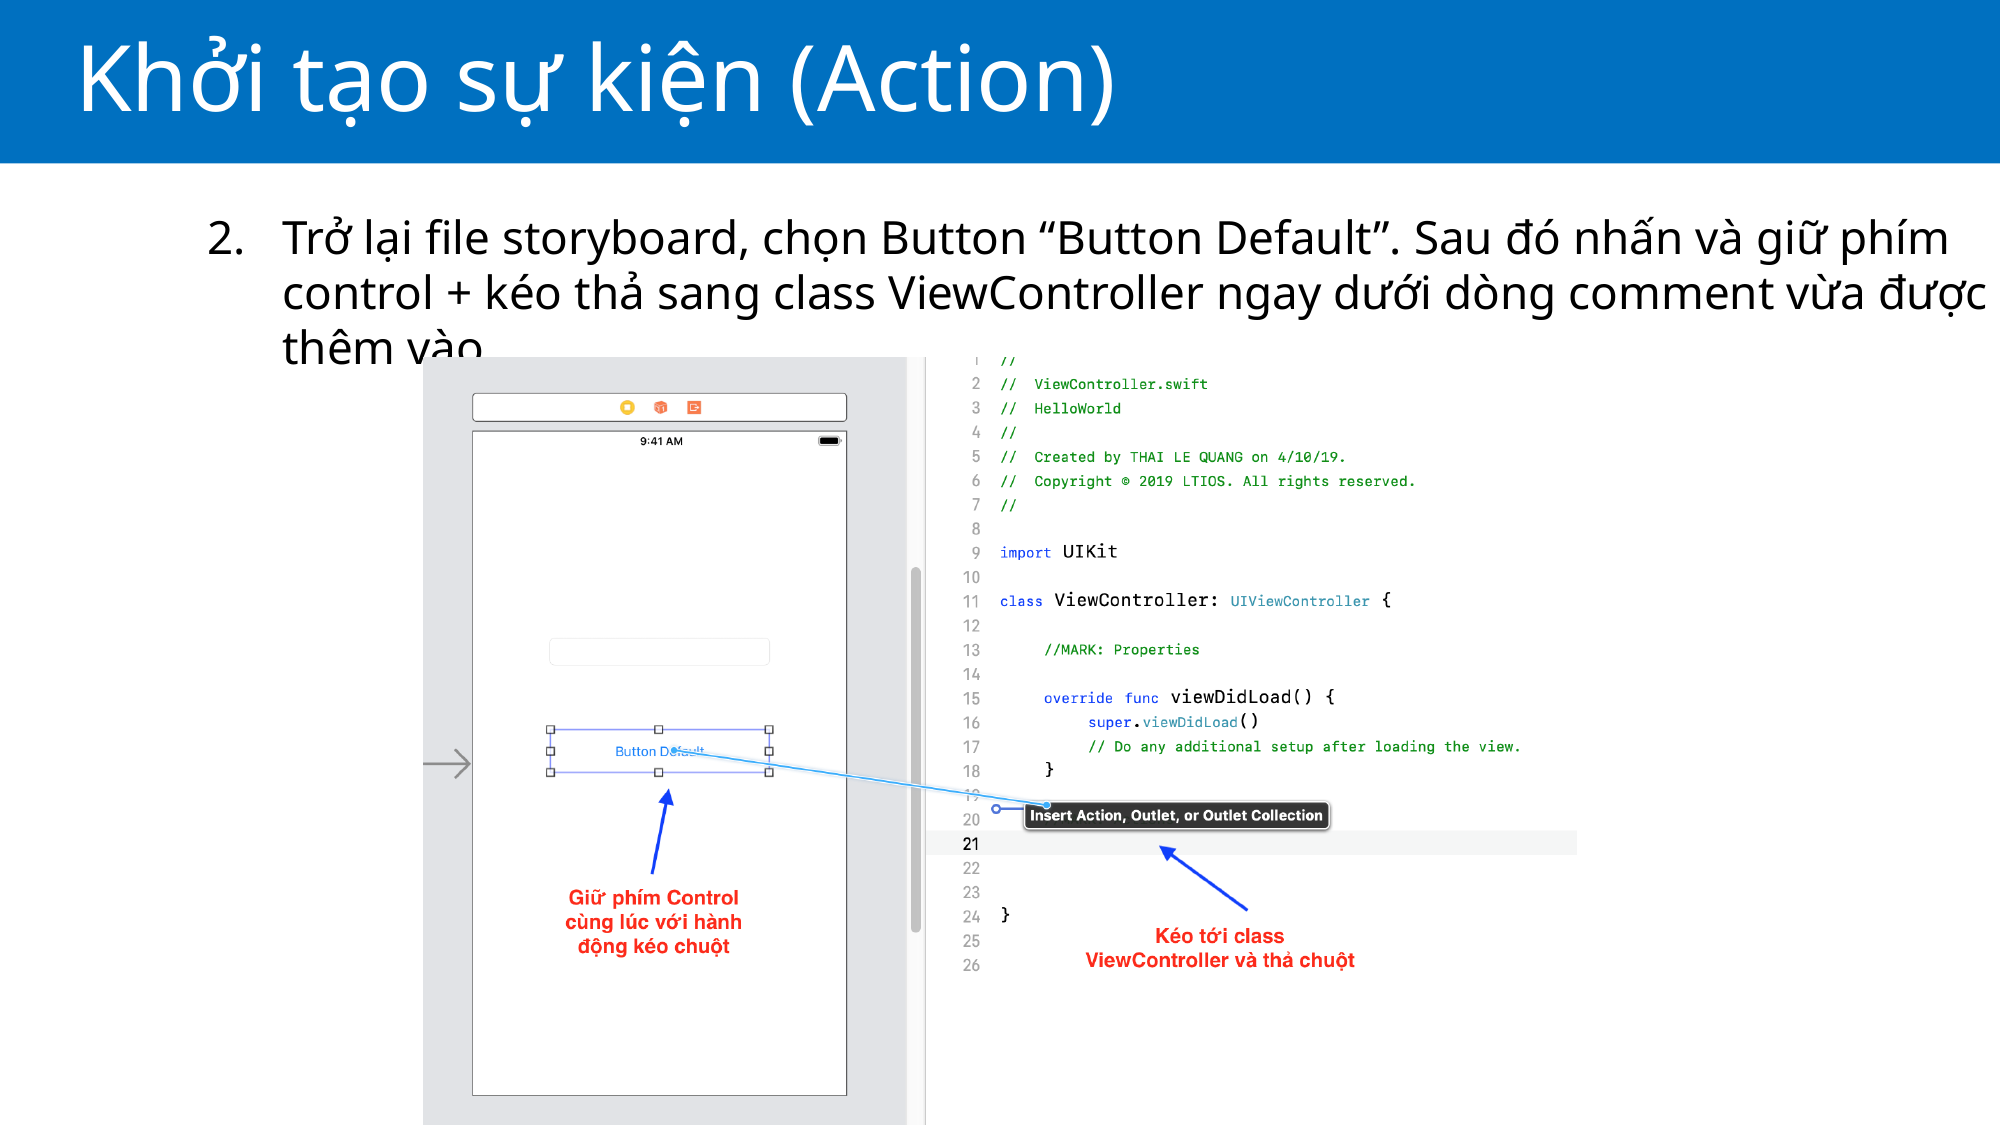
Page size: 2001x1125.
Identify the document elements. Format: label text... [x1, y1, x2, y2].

list Trở lại file storyboard, chọn Button “Button Default”. Sau đó nhấn và giữ phím control + kéo thả sang class ViewController ngay dưới dòng comment vừa được thêm vào [0, 163, 2000, 1125]
title Khởi tạo sự kiện (Action) [0, 0, 2000, 163]
picture [423, 356, 1577, 1125]
